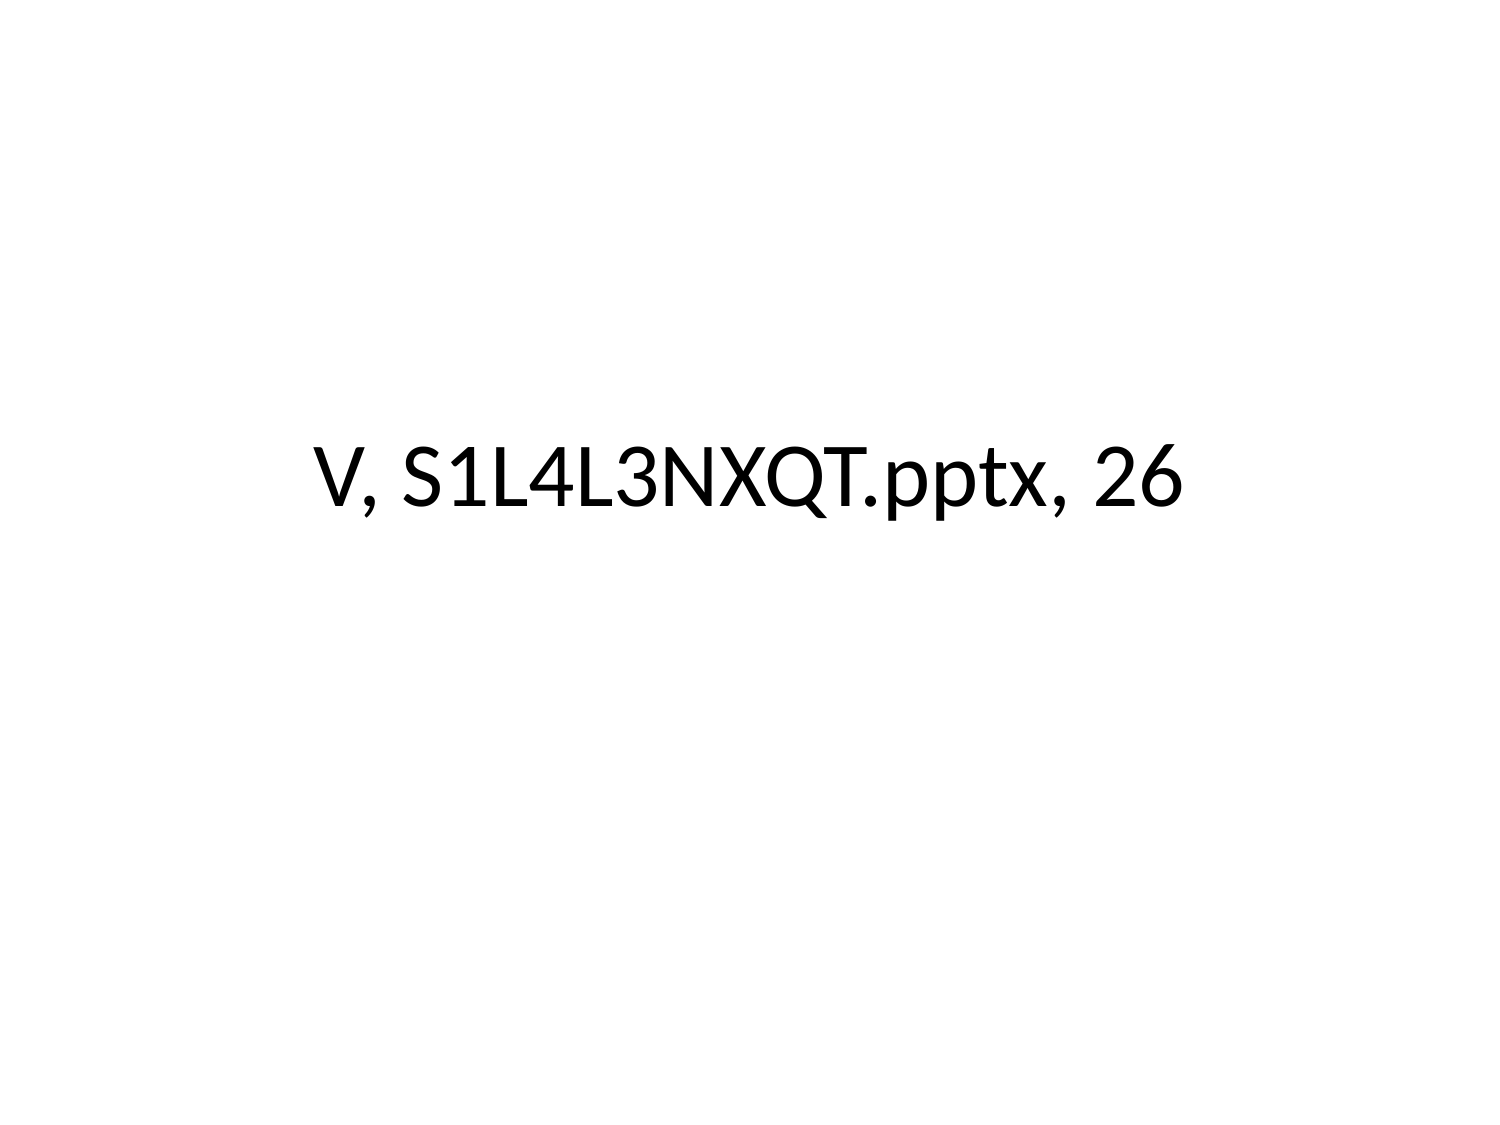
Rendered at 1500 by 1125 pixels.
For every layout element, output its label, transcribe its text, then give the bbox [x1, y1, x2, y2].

title V, S1L4L3NXQT.pptx, 26 [112, 349, 1388, 591]
